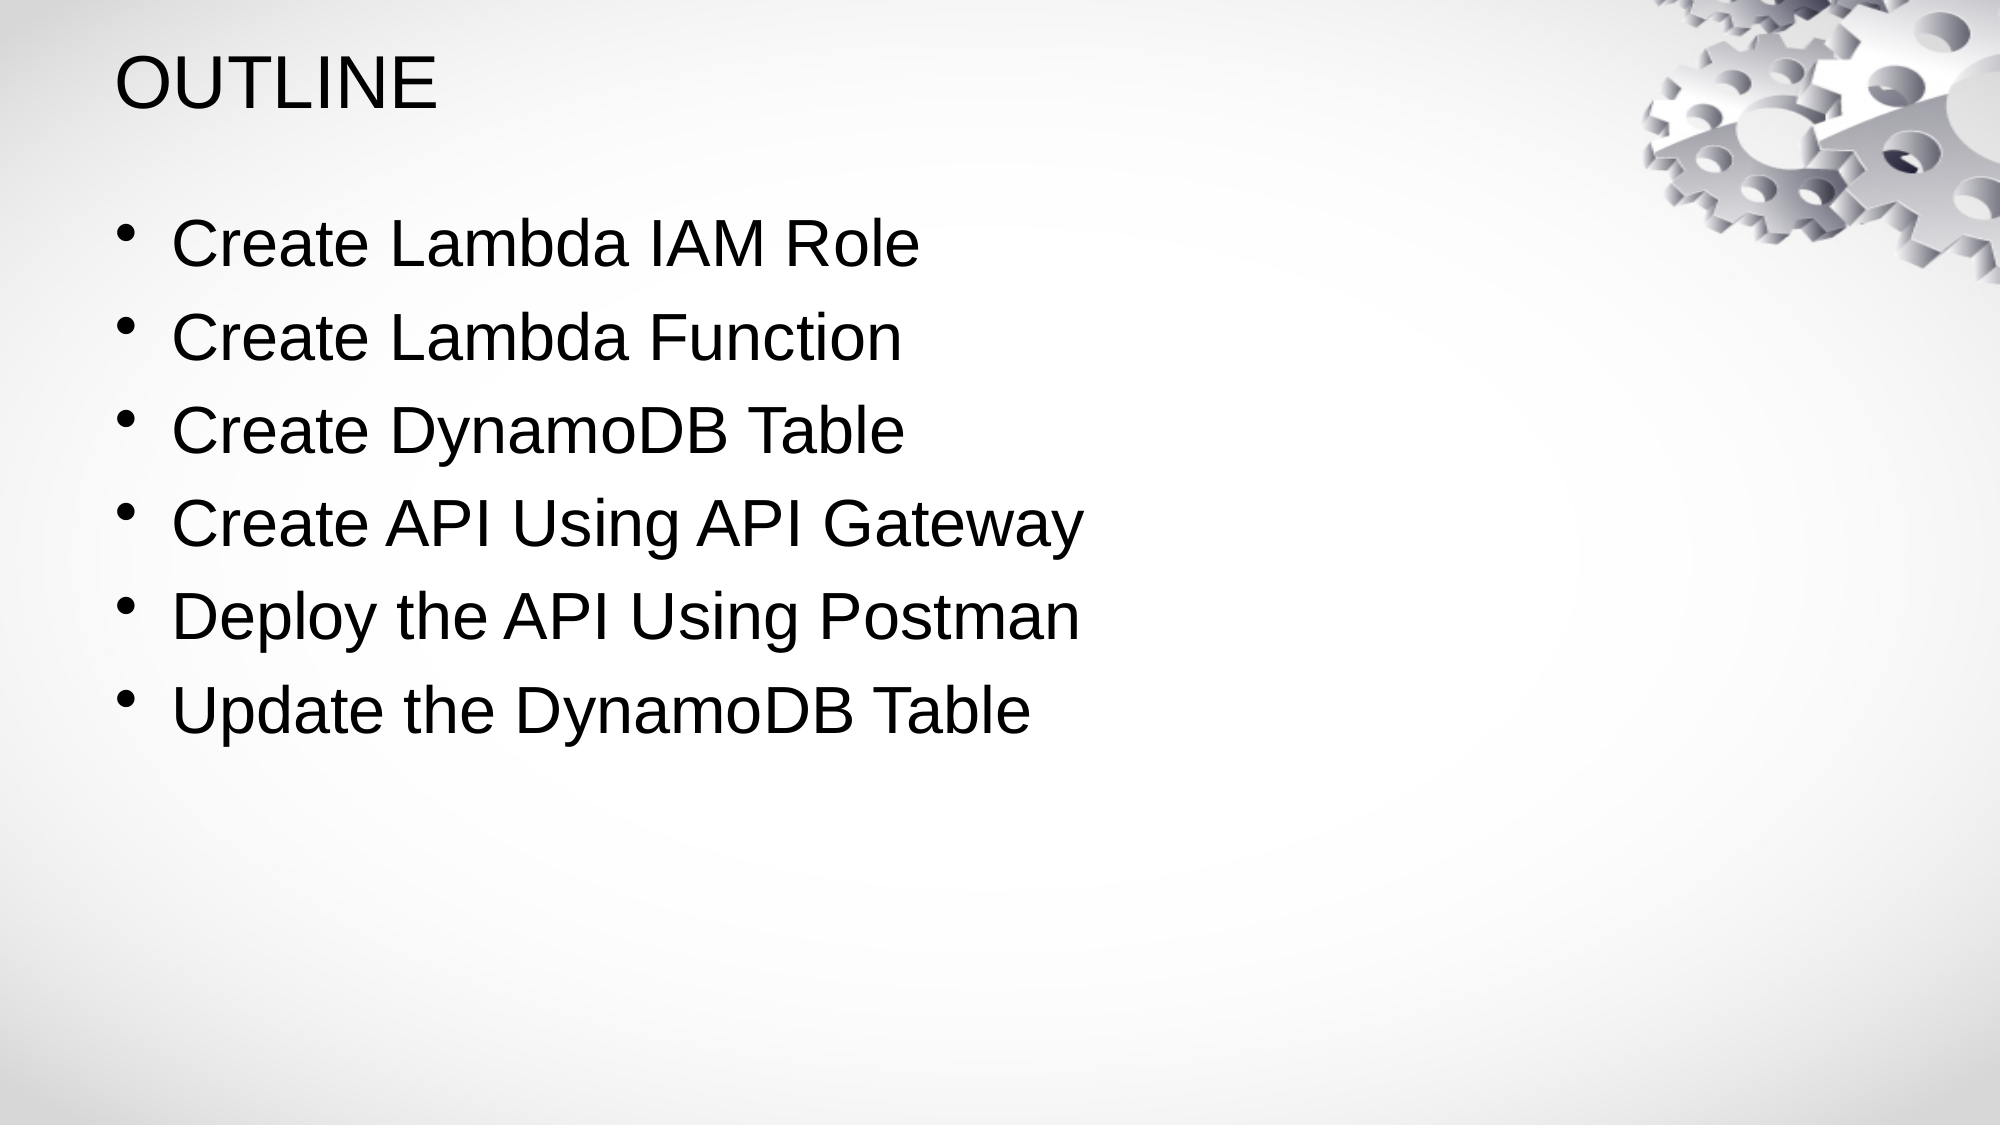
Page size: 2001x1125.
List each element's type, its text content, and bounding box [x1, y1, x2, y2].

title OUTLINE [99, 30, 1901, 127]
picture [0, 0, 2000, 1125]
list Create Lambda IAM Role Create Lambda Function Create DynamoDB Table Create API Using API Gateway Deploy the API Using Postman Update the DynamoDB Table [99, 192, 1901, 1006]
